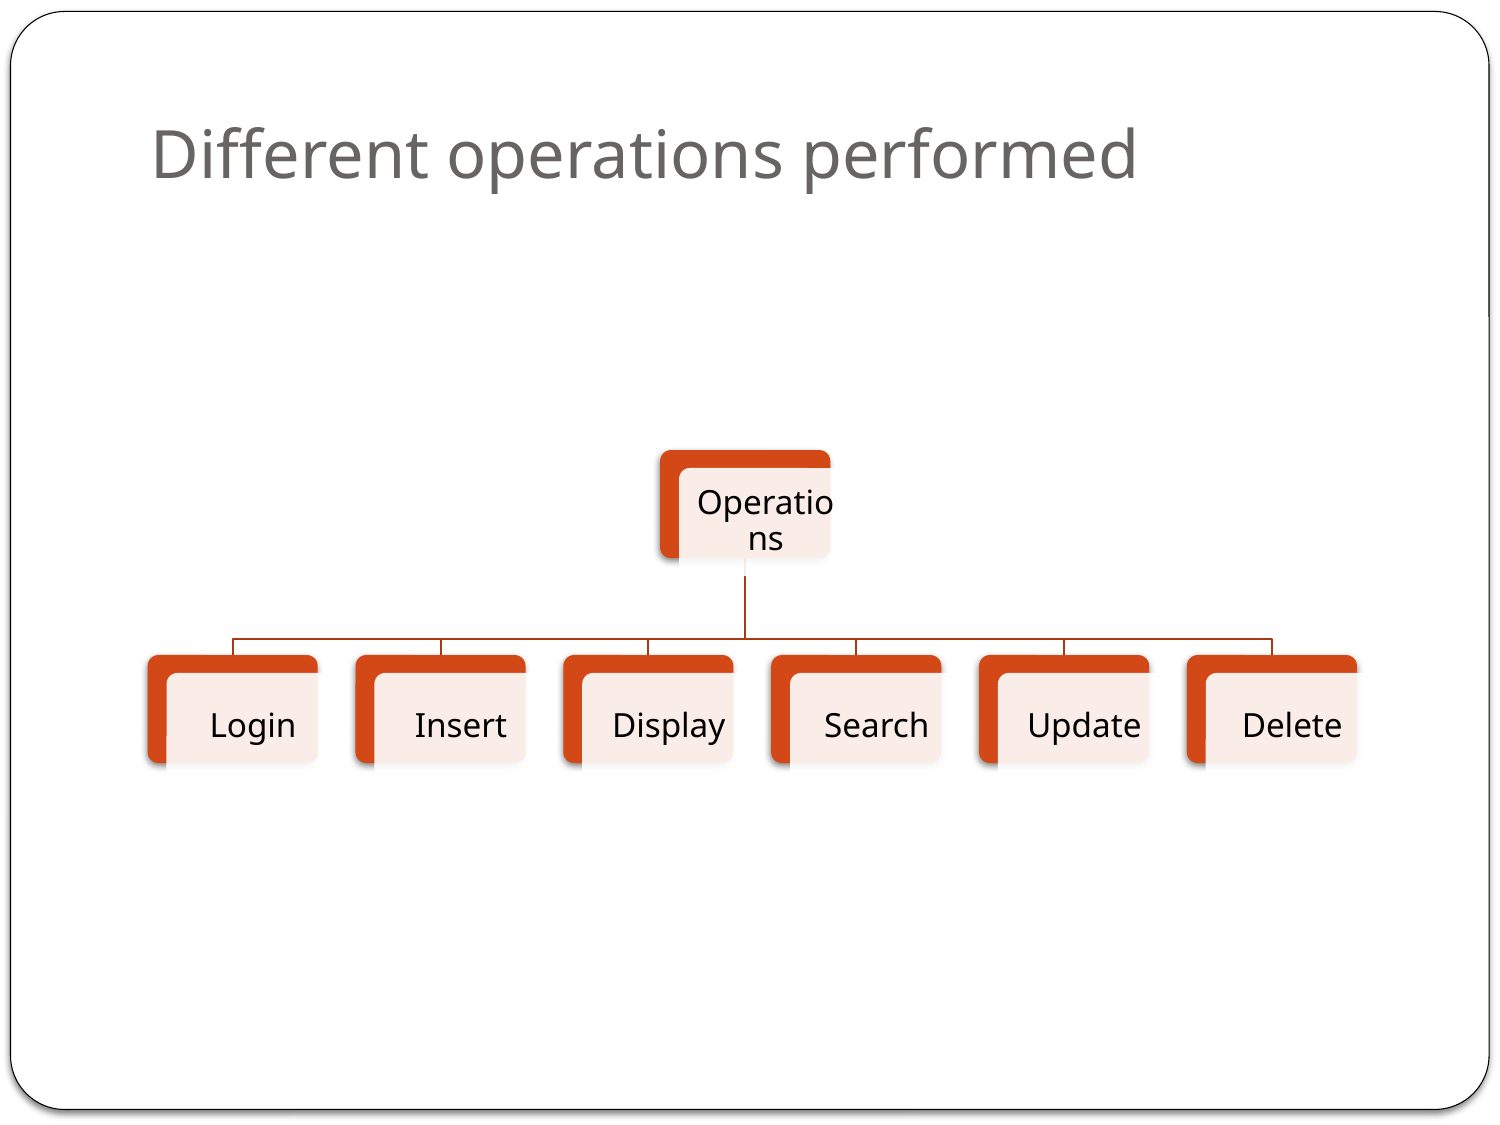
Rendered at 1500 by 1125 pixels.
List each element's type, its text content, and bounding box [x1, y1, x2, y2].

title Different operations performed [135, 19, 1411, 207]
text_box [147, 278, 1377, 1000]
